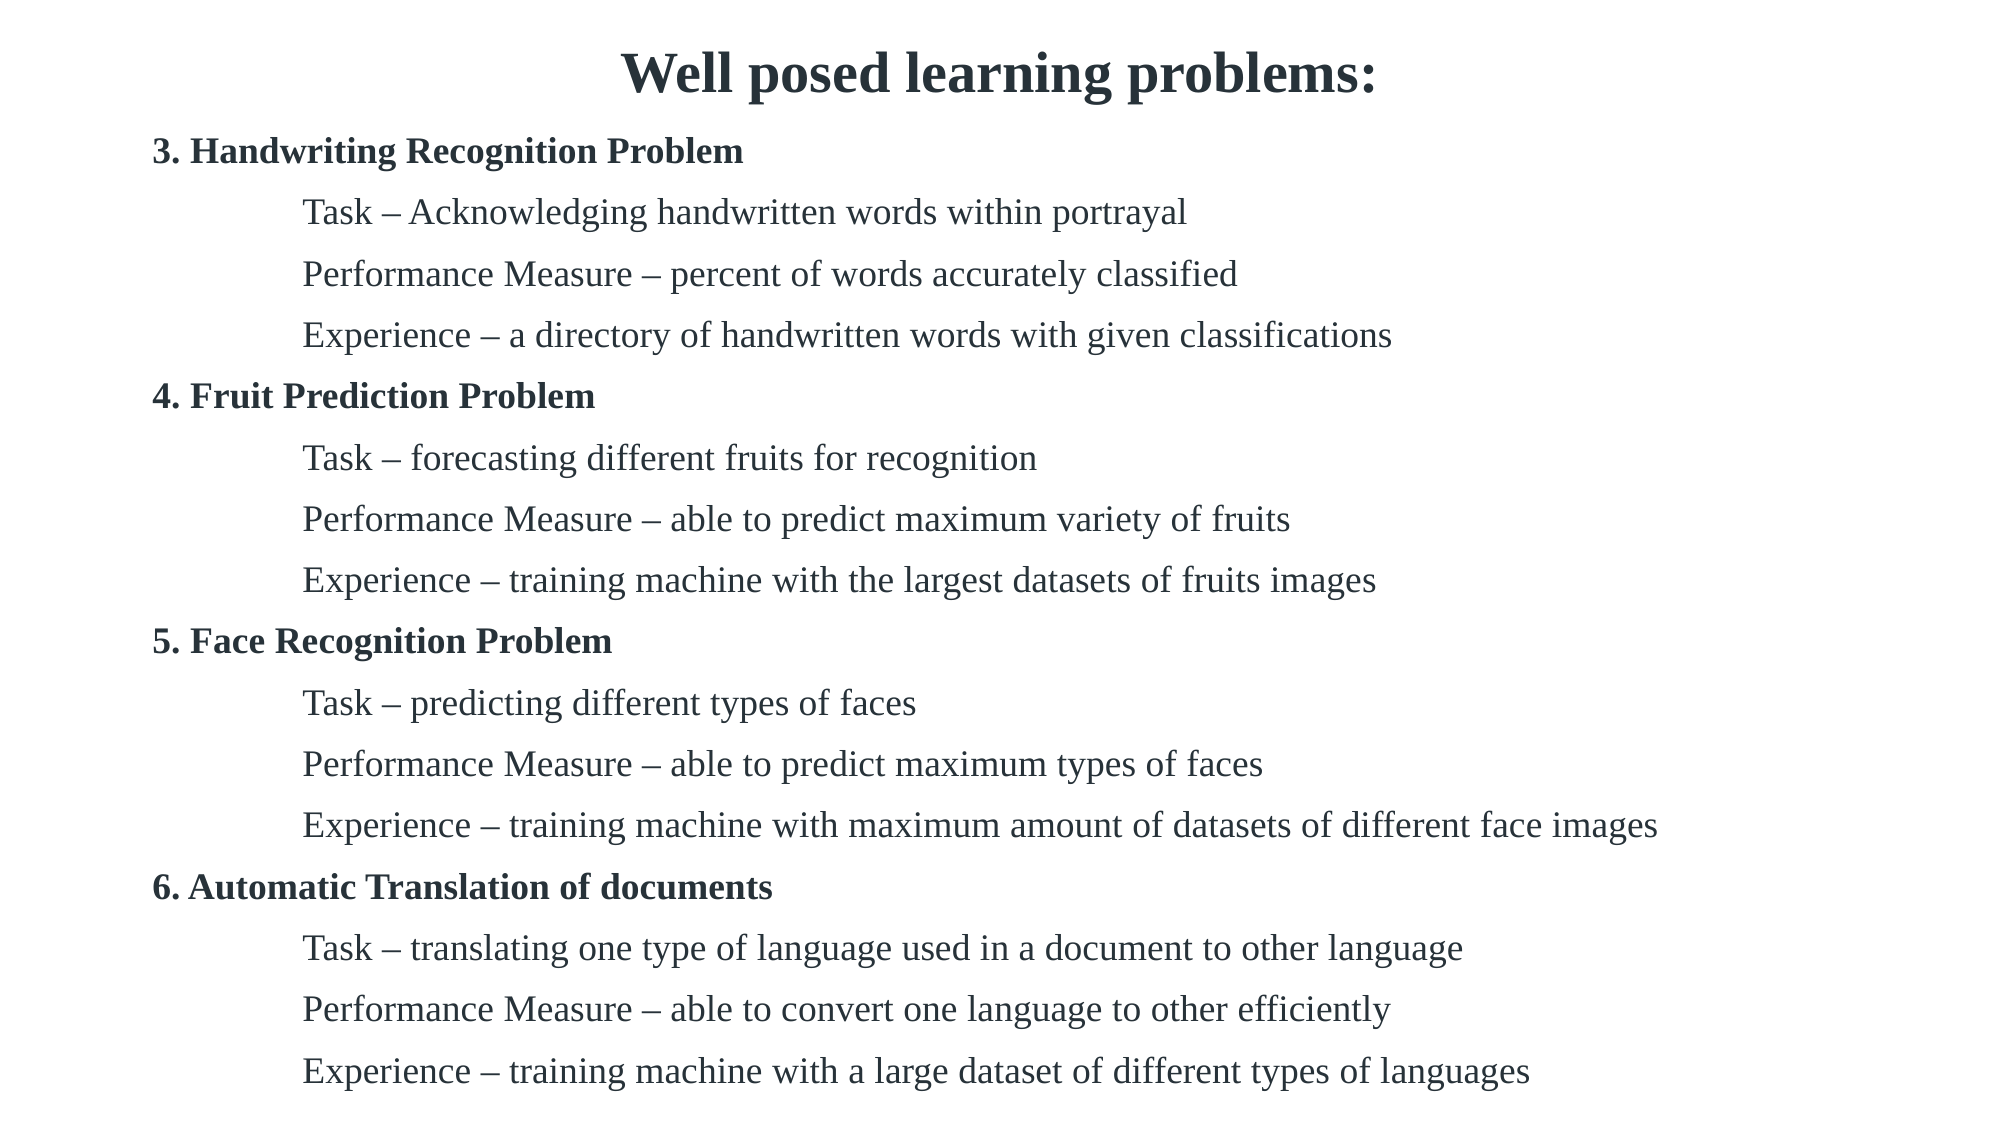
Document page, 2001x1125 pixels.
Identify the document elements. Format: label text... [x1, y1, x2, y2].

title Well posed learning problems: [137, 31, 1863, 123]
list 3. Handwriting Recognition Problem Task – Acknowledging handwritten words within portrayal Performance Measure – percent of words accurately classified Experience – a directory of handwritten words with given classifications 4. Fruit Prediction Problem Task – forecasting different fruits for recognition Performance Measure – able to predict maximum variety of fruits Experience – training machine with the largest datasets of fruits images 5. Face Recognition Problem Task – predicting different types of faces Performance Measure – able to predict maximum types of faces Experience – training machine with maximum amount of datasets of different face images 6. Automatic Translation of documents Task – translating one type of language used in a document to other language Performance Measure – able to convert one language to other efficiently Experience – training machine with a large dataset of different types of languages [137, 123, 1863, 1094]
